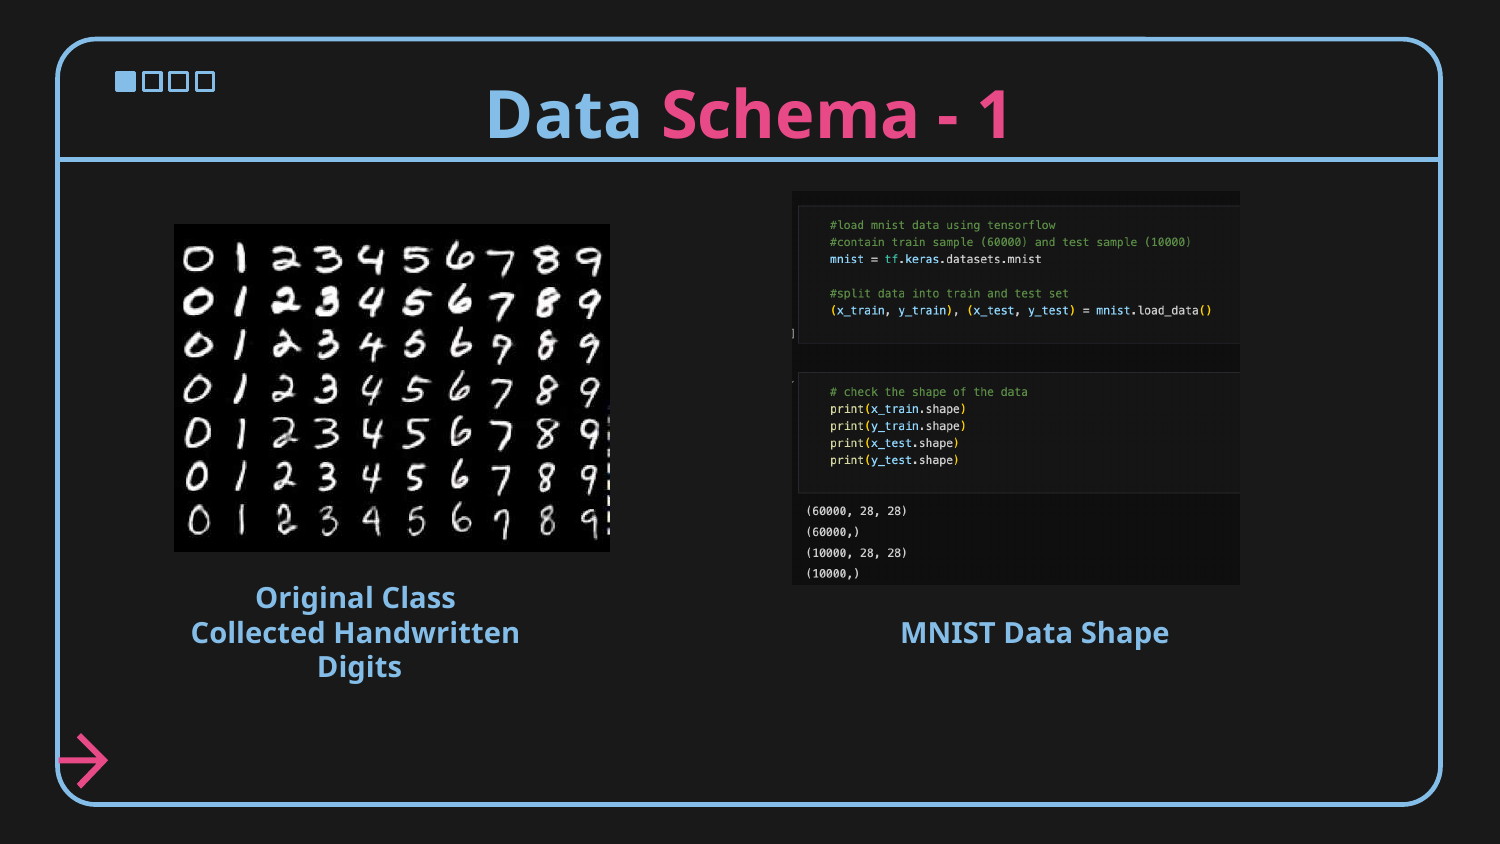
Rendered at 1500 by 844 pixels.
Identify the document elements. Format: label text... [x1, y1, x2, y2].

text_box Original Class Collected Handwritten Digits [174, 609, 538, 654]
text_box MNIST Data Shape [853, 609, 1217, 654]
title Data Schema - 1 [118, 72, 1382, 167]
text_box [58, 733, 109, 789]
picture [792, 191, 1240, 585]
picture [173, 224, 610, 552]
